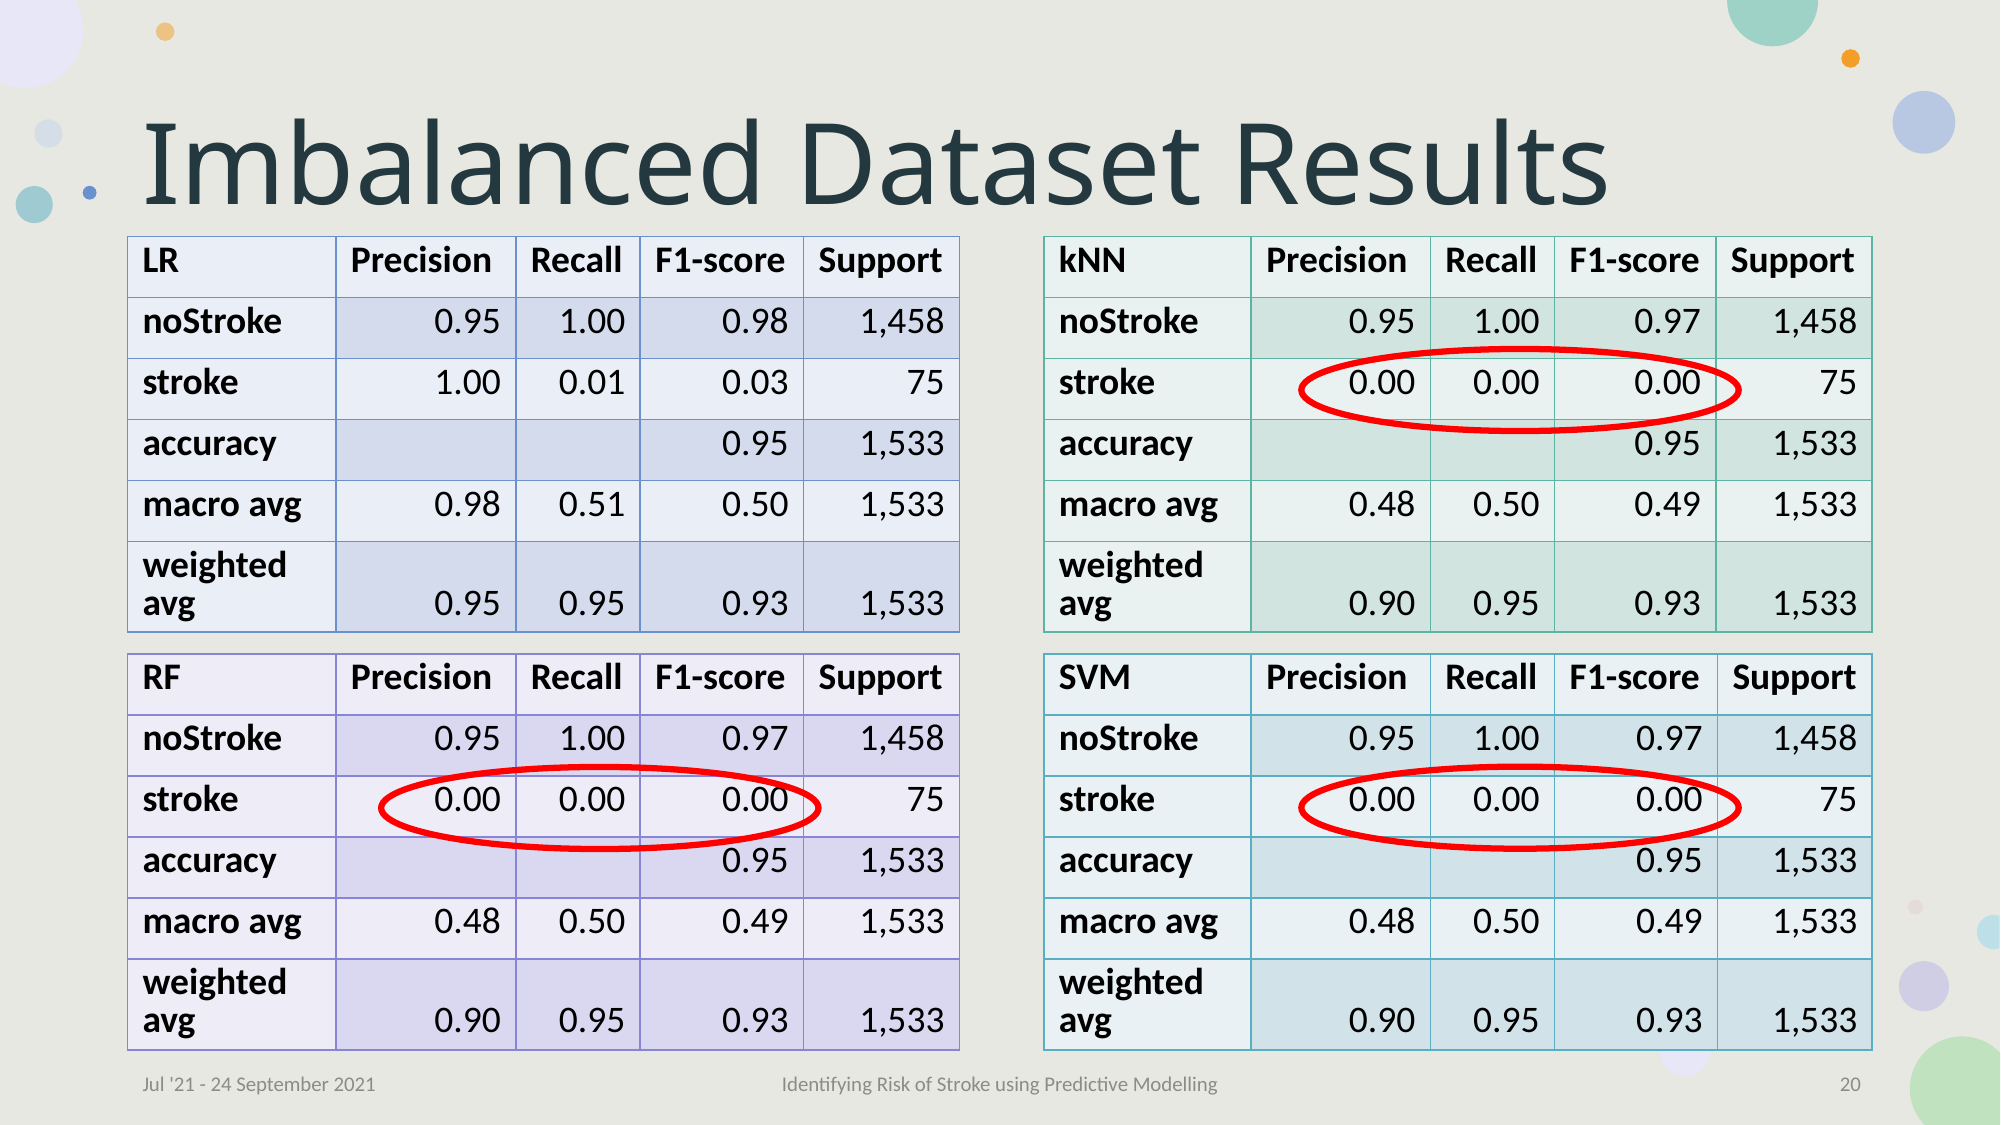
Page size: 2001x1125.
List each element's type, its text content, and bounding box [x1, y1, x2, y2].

table_header Recall [517, 655, 639, 714]
table_cell 0.03 [641, 359, 803, 419]
table_cell 0.95 [1555, 838, 1717, 897]
table_cell 1,533 [1717, 481, 1871, 541]
table_cell 1,533 [804, 420, 959, 480]
table_cell 1.00 [337, 359, 515, 419]
table_cell 1,458 [804, 298, 959, 358]
table_cell 1,458 [804, 716, 959, 775]
table_cell 1,533 [804, 899, 959, 958]
table_cell 1,533 [804, 838, 959, 897]
table_cell 1,458 [1717, 298, 1871, 358]
table_cell 0.95 [337, 716, 515, 775]
table_header Precision [1252, 655, 1430, 714]
table_header kNN [1045, 237, 1250, 297]
text_box [1300, 347, 1740, 433]
table_cell accuracy [1045, 420, 1250, 480]
table_cell weighted avg [128, 542, 335, 631]
table_header F1-score [1555, 237, 1715, 297]
table_header LR [128, 237, 335, 297]
table_cell 0.95 [641, 420, 803, 480]
table_header Support [804, 237, 959, 297]
table_cell 0.95 [517, 960, 639, 1049]
table_cell macro avg [128, 481, 335, 541]
table_cell 1,533 [1717, 420, 1871, 480]
table_cell 0.00 [1677, 777, 1717, 788]
table_cell 0.95 [1252, 298, 1430, 358]
table_cell 0.00 [770, 825, 803, 836]
table_cell 0.95 [1431, 960, 1554, 1049]
table_header Recall [1431, 237, 1554, 297]
slide_number 20 [1426, 1064, 1877, 1103]
table_cell 0.95 [337, 542, 515, 631]
table_cell 0.48 [1252, 481, 1430, 541]
table_cell [337, 420, 515, 480]
table_cell 1,533 [804, 481, 959, 541]
table_cell weighted avg [1045, 542, 1250, 631]
table_header Support [1718, 655, 1871, 714]
table_cell 0.00 [1686, 411, 1715, 419]
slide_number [127, 1064, 578, 1103]
table_header Precision [1252, 237, 1430, 297]
table_cell noStroke [1045, 716, 1250, 775]
table_cell 0.50 [517, 899, 639, 958]
table_header F1-score [641, 655, 803, 714]
table_cell 0.00 [1689, 828, 1717, 836]
table_cell 0.93 [1555, 960, 1717, 1049]
table_cell [517, 848, 639, 897]
table_cell [1431, 429, 1554, 480]
table_cell 0.95 [1555, 420, 1715, 480]
table_cell 0.00 [1252, 359, 1365, 419]
table_cell [337, 838, 515, 897]
table_header Precision [337, 655, 515, 714]
table_header Recall [1431, 655, 1554, 714]
table_cell 0.49 [1555, 899, 1717, 958]
table_cell accuracy [128, 420, 335, 480]
table_cell 0.95 [1252, 716, 1430, 775]
table_cell 0.97 [1555, 298, 1715, 358]
table_cell 0.95 [337, 298, 515, 358]
table_cell 1,533 [804, 960, 959, 1049]
table_cell accuracy [1045, 838, 1250, 897]
table_cell 0.00 [755, 777, 803, 791]
table_cell 0.49 [641, 899, 803, 958]
table_cell 0.48 [337, 899, 515, 958]
table_cell 1,533 [1717, 542, 1871, 631]
table_cell 0.90 [1252, 542, 1430, 631]
table_cell noStroke [128, 298, 335, 358]
table_header Recall [517, 237, 639, 297]
table_header F1-score [641, 237, 803, 297]
table_cell 0.97 [641, 716, 803, 775]
table_cell macro avg [128, 899, 335, 958]
text_box [380, 765, 820, 851]
table_cell [1252, 838, 1430, 897]
table_cell 0.93 [1555, 542, 1715, 631]
table_cell 0.49 [1555, 481, 1715, 541]
text_box [1300, 765, 1740, 850]
table_cell 75 [804, 777, 959, 836]
table_header SVM [1045, 655, 1250, 714]
table_cell 0.51 [517, 481, 639, 541]
table_cell 0.98 [337, 481, 515, 541]
table_cell accuracy [128, 838, 335, 897]
table_header Support [1717, 237, 1871, 297]
table_header Support [804, 655, 959, 714]
table_cell 1,533 [1718, 899, 1871, 958]
table_header Precision [337, 237, 515, 297]
table_cell noStroke [1045, 298, 1250, 358]
table_cell 75 [804, 359, 959, 419]
table_cell 0.90 [337, 960, 515, 1049]
table_cell [517, 420, 639, 480]
table_header RF [128, 655, 335, 714]
table_cell 1.00 [1431, 298, 1554, 351]
table_cell 75 [1718, 777, 1871, 836]
table_cell 0.00 [1676, 359, 1715, 369]
table_cell 1.00 [1431, 716, 1554, 769]
table_cell 0.50 [641, 481, 803, 541]
table_cell [1252, 420, 1430, 480]
table_cell 0.01 [517, 359, 639, 419]
table_cell 0.90 [1252, 960, 1430, 1049]
table_cell macro avg [1045, 481, 1250, 541]
table_cell 0.00 [337, 777, 444, 836]
table_cell 0.50 [1431, 481, 1554, 541]
table_cell stroke [1045, 777, 1250, 836]
table_cell 0.93 [641, 960, 803, 1049]
table_cell 1.00 [517, 298, 639, 358]
table_cell 0.50 [1431, 899, 1554, 958]
table_cell 0.97 [1555, 716, 1717, 775]
table_cell 0.95 [641, 838, 803, 897]
table_cell [1431, 847, 1554, 897]
table_cell 0.95 [1431, 542, 1554, 631]
table_cell 1,533 [1718, 838, 1871, 897]
title Imbalanced Dataset Results [127, 59, 1877, 278]
table_cell weighted avg [1045, 960, 1250, 1049]
table_cell 0.00 [1252, 777, 1363, 836]
table_cell 1,533 [1718, 960, 1871, 1049]
table_cell 0.95 [517, 542, 639, 631]
table_cell 0.48 [1252, 899, 1430, 958]
table_header F1-score [1555, 655, 1717, 714]
table_cell noStroke [128, 716, 335, 775]
table_cell 0.93 [641, 542, 803, 631]
table_cell 1,458 [1718, 716, 1871, 775]
table_cell weighted avg [128, 960, 335, 1049]
table_cell stroke [128, 359, 335, 419]
table_cell stroke [128, 777, 335, 836]
table_cell 0.98 [641, 298, 803, 358]
footer Identifying Risk of Stroke using Predictive Modelling [662, 1064, 1338, 1103]
table_cell 1.00 [517, 716, 639, 768]
table_cell 1,533 [804, 542, 959, 631]
table_cell macro avg [1045, 899, 1250, 958]
table_cell stroke [1045, 359, 1250, 419]
table_cell 75 [1717, 359, 1871, 419]
